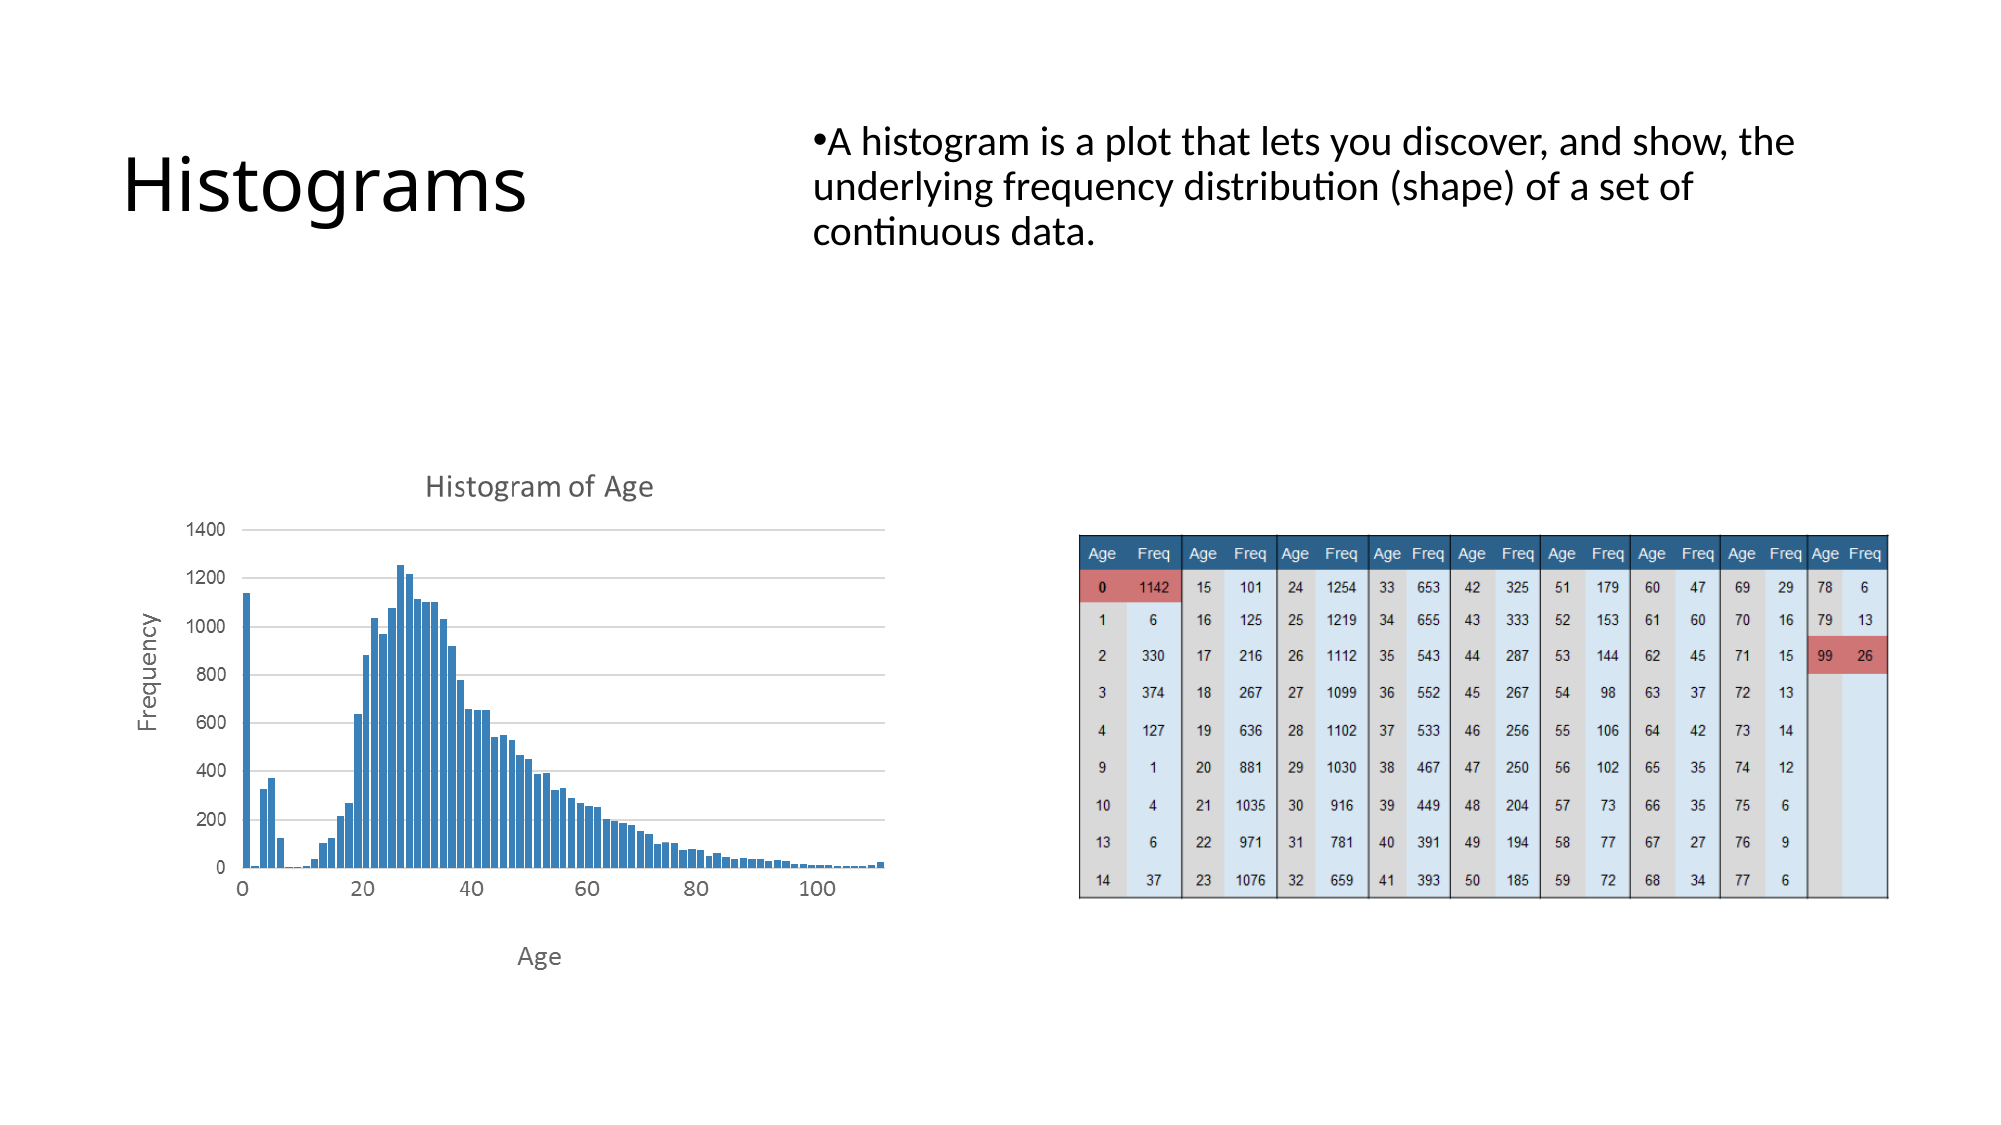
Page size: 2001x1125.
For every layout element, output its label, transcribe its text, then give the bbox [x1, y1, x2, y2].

text_box A histogram is a plot that lets you discover, and show, the underlying frequency distribution (shape) of a set of continuous data. [797, 55, 1893, 319]
title Histograms [106, 55, 711, 320]
picture [1078, 534, 1895, 905]
picture [120, 449, 906, 990]
